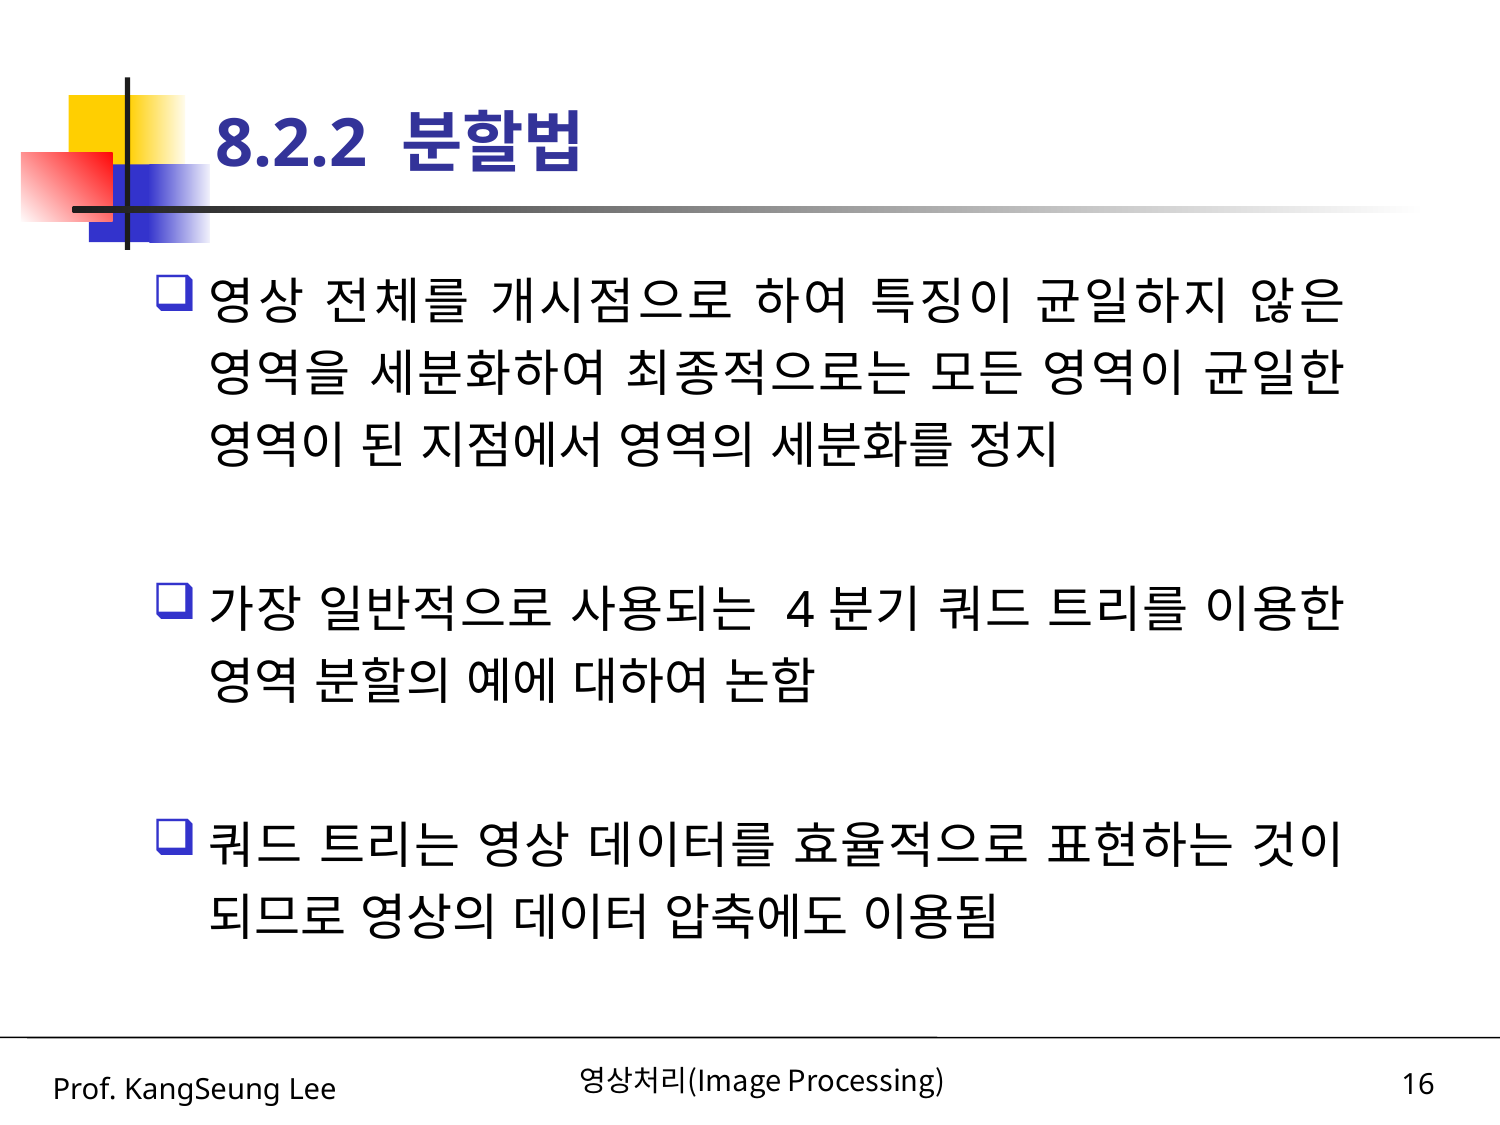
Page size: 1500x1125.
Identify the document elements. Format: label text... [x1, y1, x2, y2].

title 8.2.2 분할법 [200, 99, 750, 188]
slide_number Prof. KangSeung Lee [37, 1037, 438, 1113]
slide_number 16 [1137, 1037, 1450, 1113]
list 영상 전체를 개시점으로 하여 특징이 균일하지 않은 영역을 세분화하여 최종적으로는 모든 영역이 균일한 영역이 된 지점에서 영역의 세분화를 정지 가장 일반적으로 사용되는 4분기 쿼드 트리를 이용한 영역 분할의 예에 대하여 논함 쿼드 트리는 영상 데이터를 효율적으로 표현하는 것이 되므로 영상의 데이터 압축에도 이용됨 [137, 249, 1361, 1012]
footer 영상처리(Image Processing) [525, 1037, 1000, 1113]
